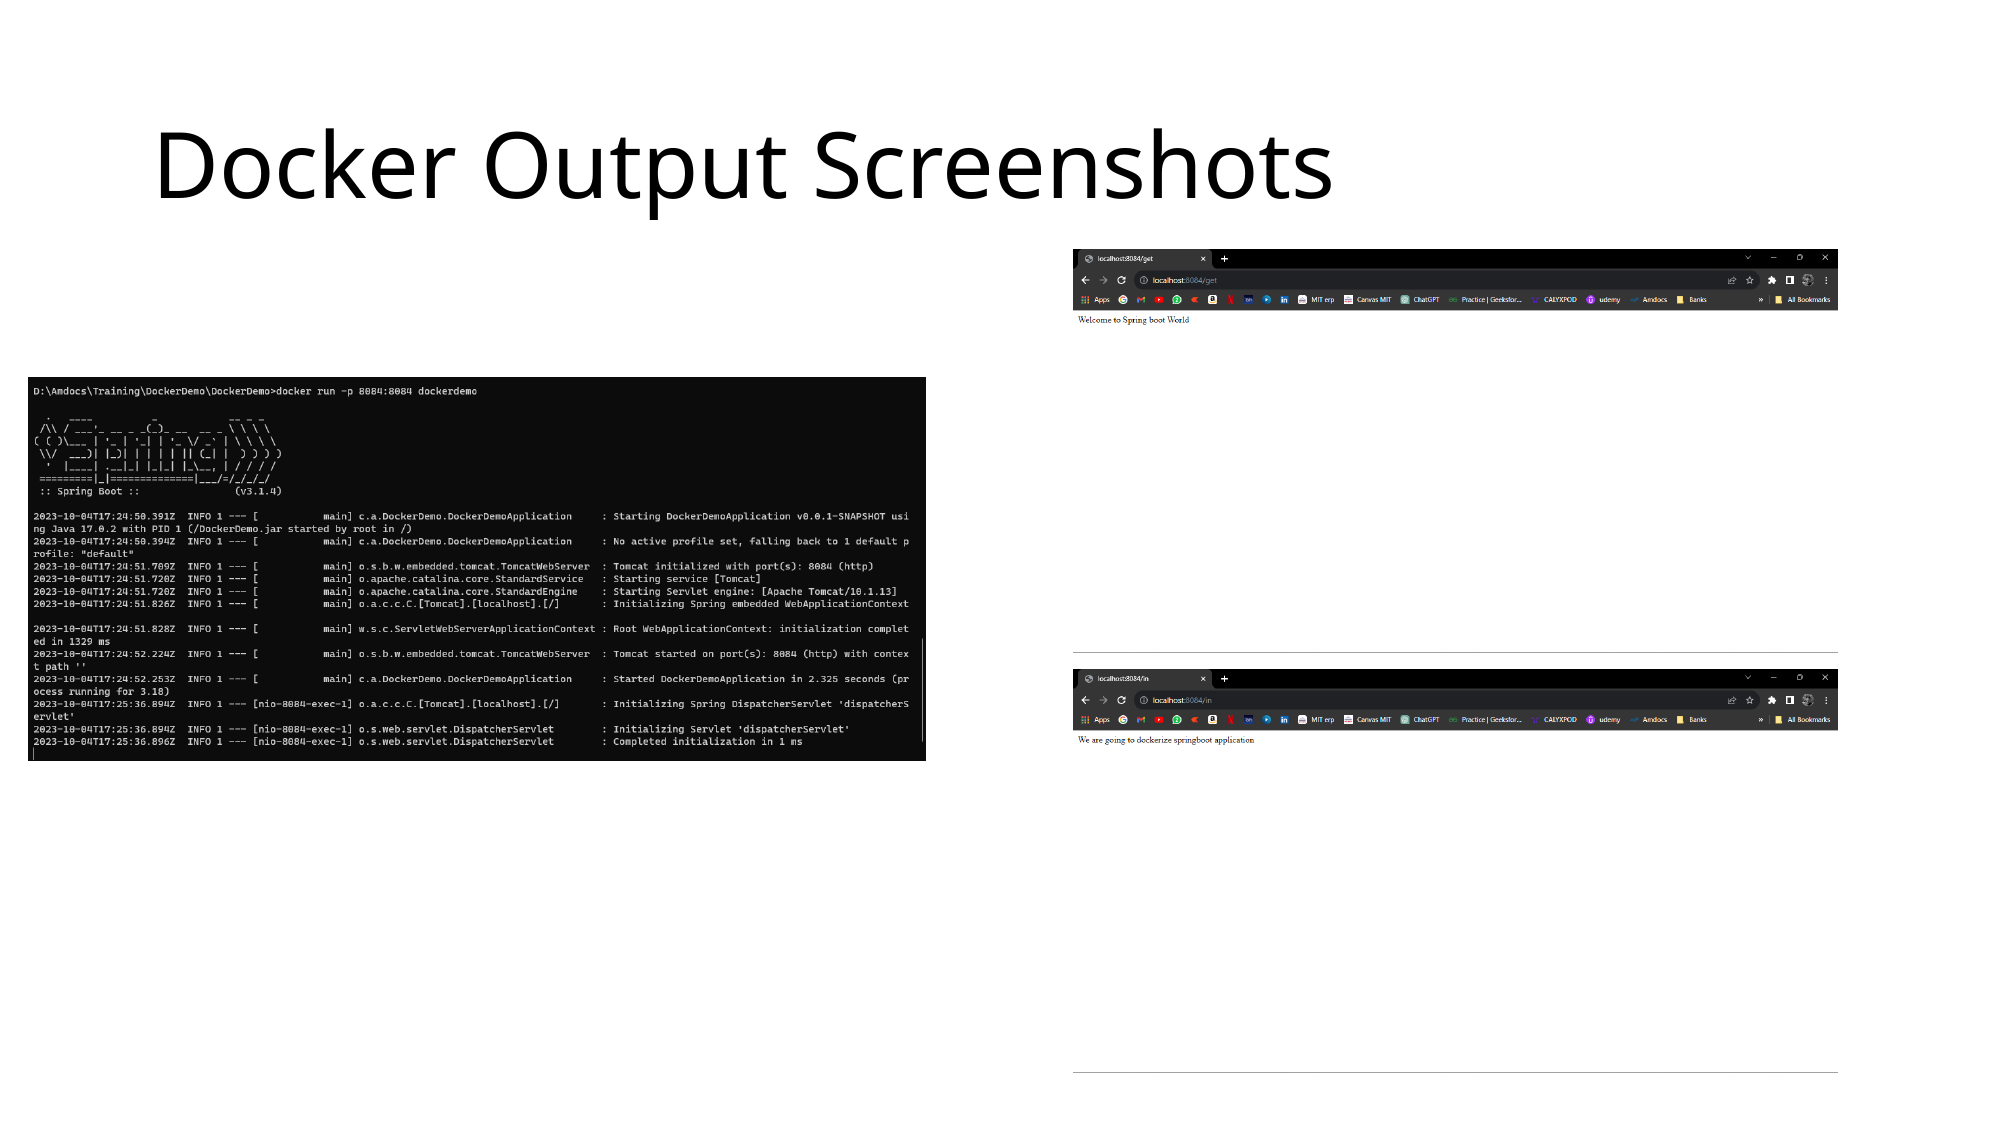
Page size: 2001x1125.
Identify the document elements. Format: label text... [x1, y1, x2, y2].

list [28, 377, 927, 761]
title Docker Output Screenshots [137, 59, 1863, 278]
picture [1073, 669, 1838, 1073]
picture [1073, 249, 1838, 653]
